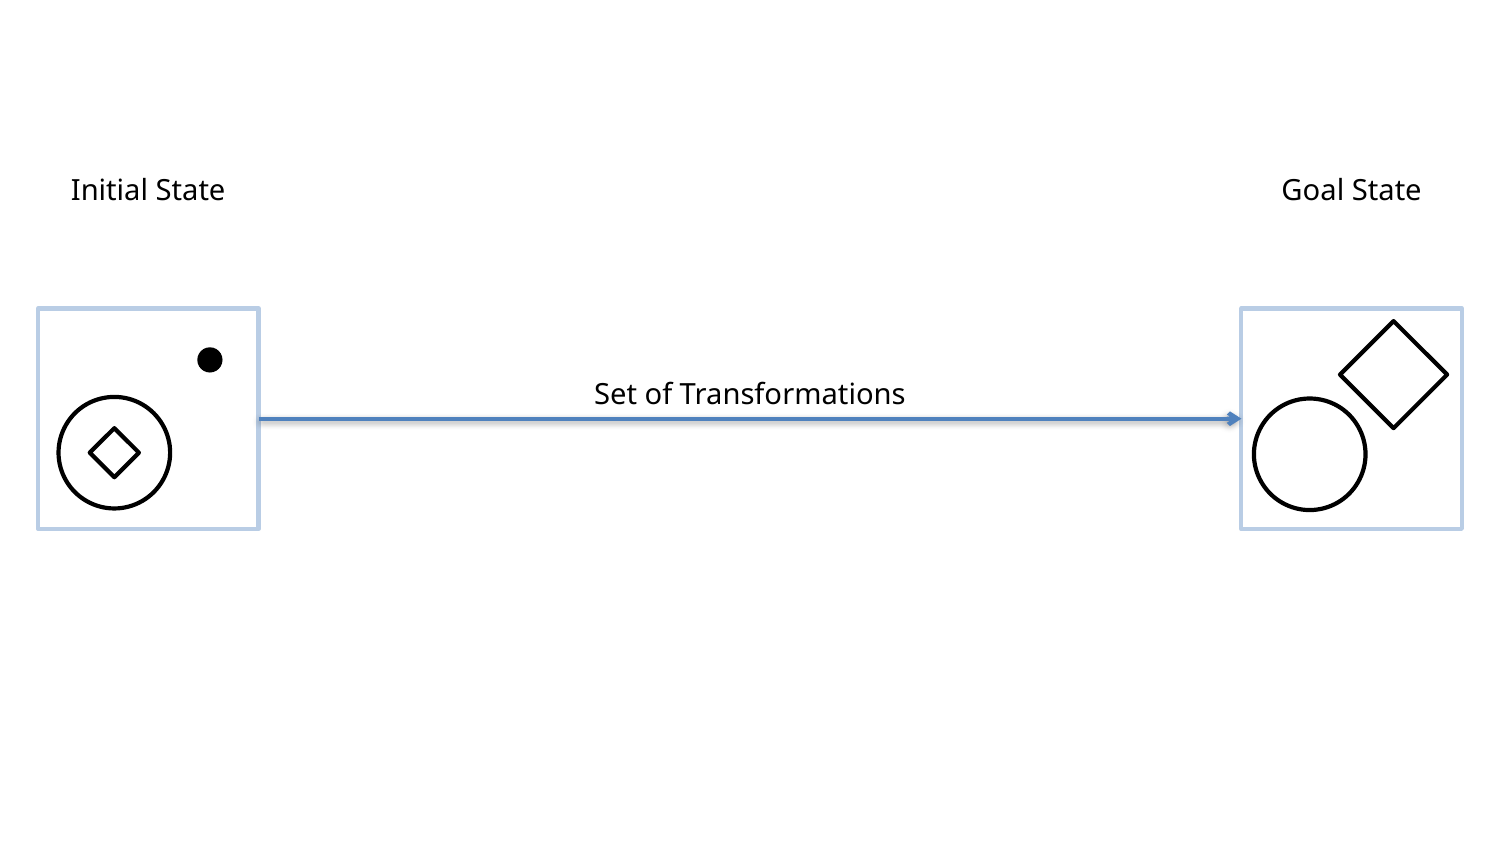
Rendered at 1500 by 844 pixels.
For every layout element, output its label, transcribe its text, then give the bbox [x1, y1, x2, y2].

text_box [1239, 306, 1464, 531]
text_box Goal State [1241, 163, 1462, 214]
text_box Set of Transformations [258, 368, 1242, 416]
text_box [36, 306, 261, 531]
text_box [1337, 318, 1450, 431]
text_box [56, 394, 173, 511]
text_box [87, 426, 141, 480]
text_box Initial State [38, 163, 259, 214]
text_box [1251, 396, 1368, 513]
text_box [195, 345, 225, 375]
